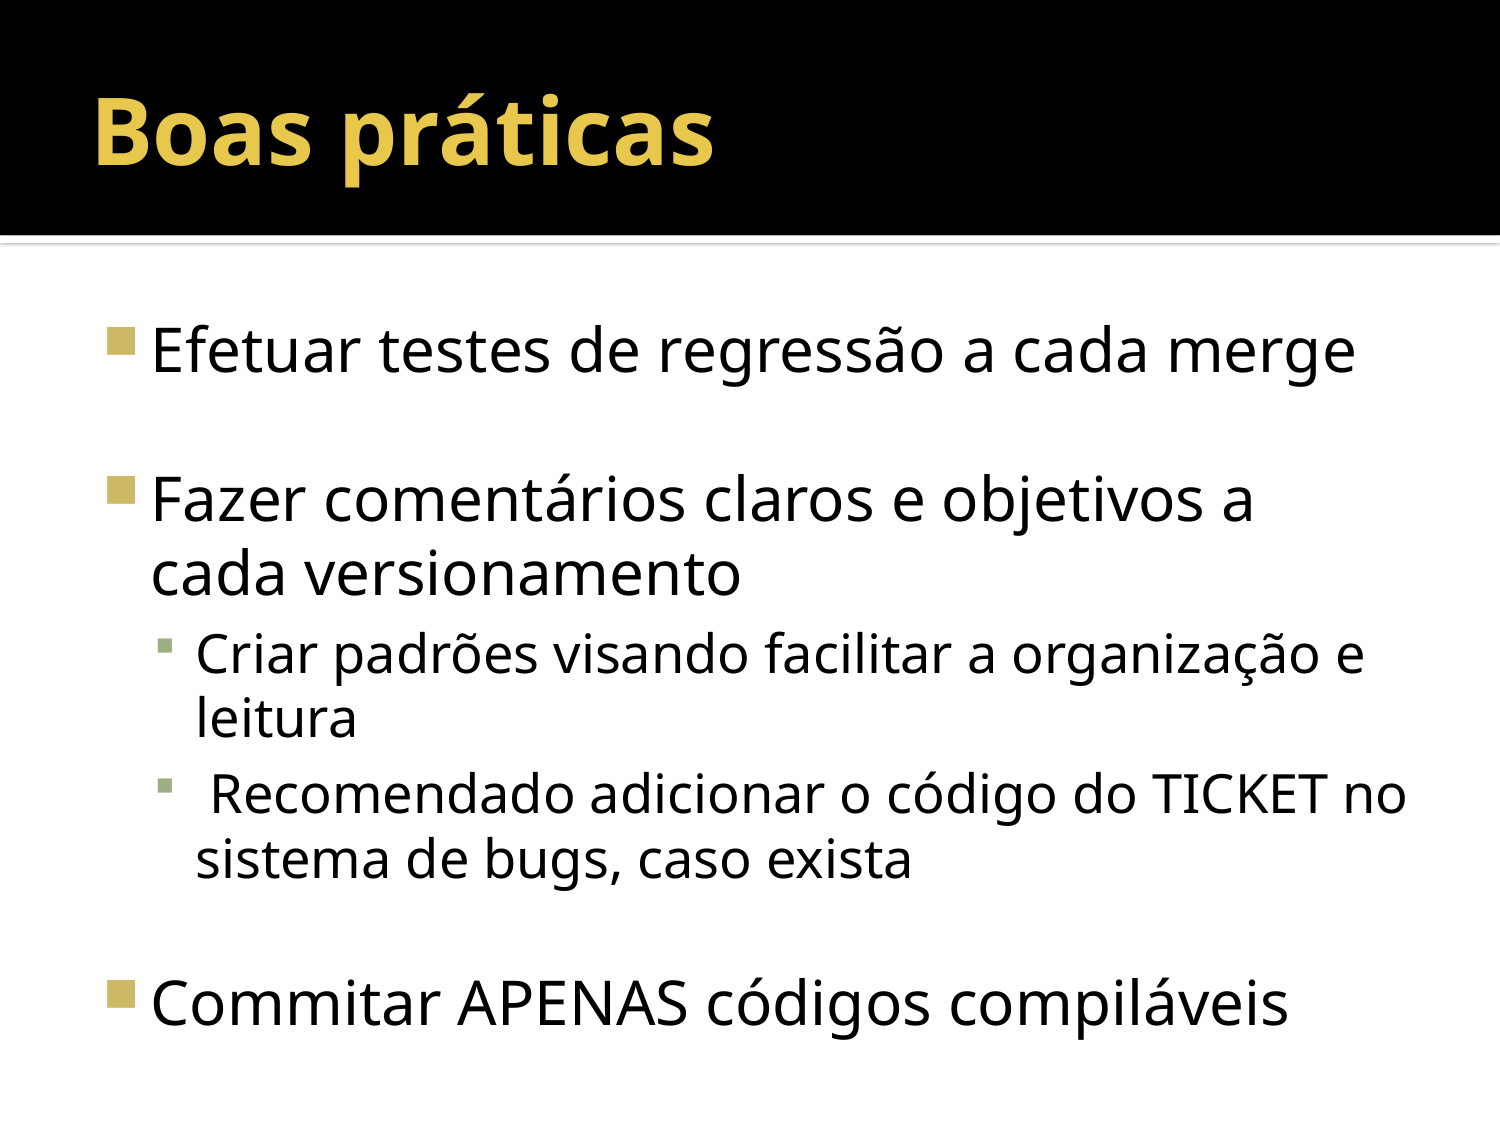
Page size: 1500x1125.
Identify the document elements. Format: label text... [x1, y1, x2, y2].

list Efetuar testes de regressão a cada merge Fazer comentários claros e objetivos a cada versionamento Criar padrões visando facilitar a organização e leitura Recomendado adicionar o código do TICKET no sistema de bugs, caso exista Commitar APENAS códigos compiláveis [75, 291, 1425, 1050]
title Boas práticas [75, 25, 1425, 231]
